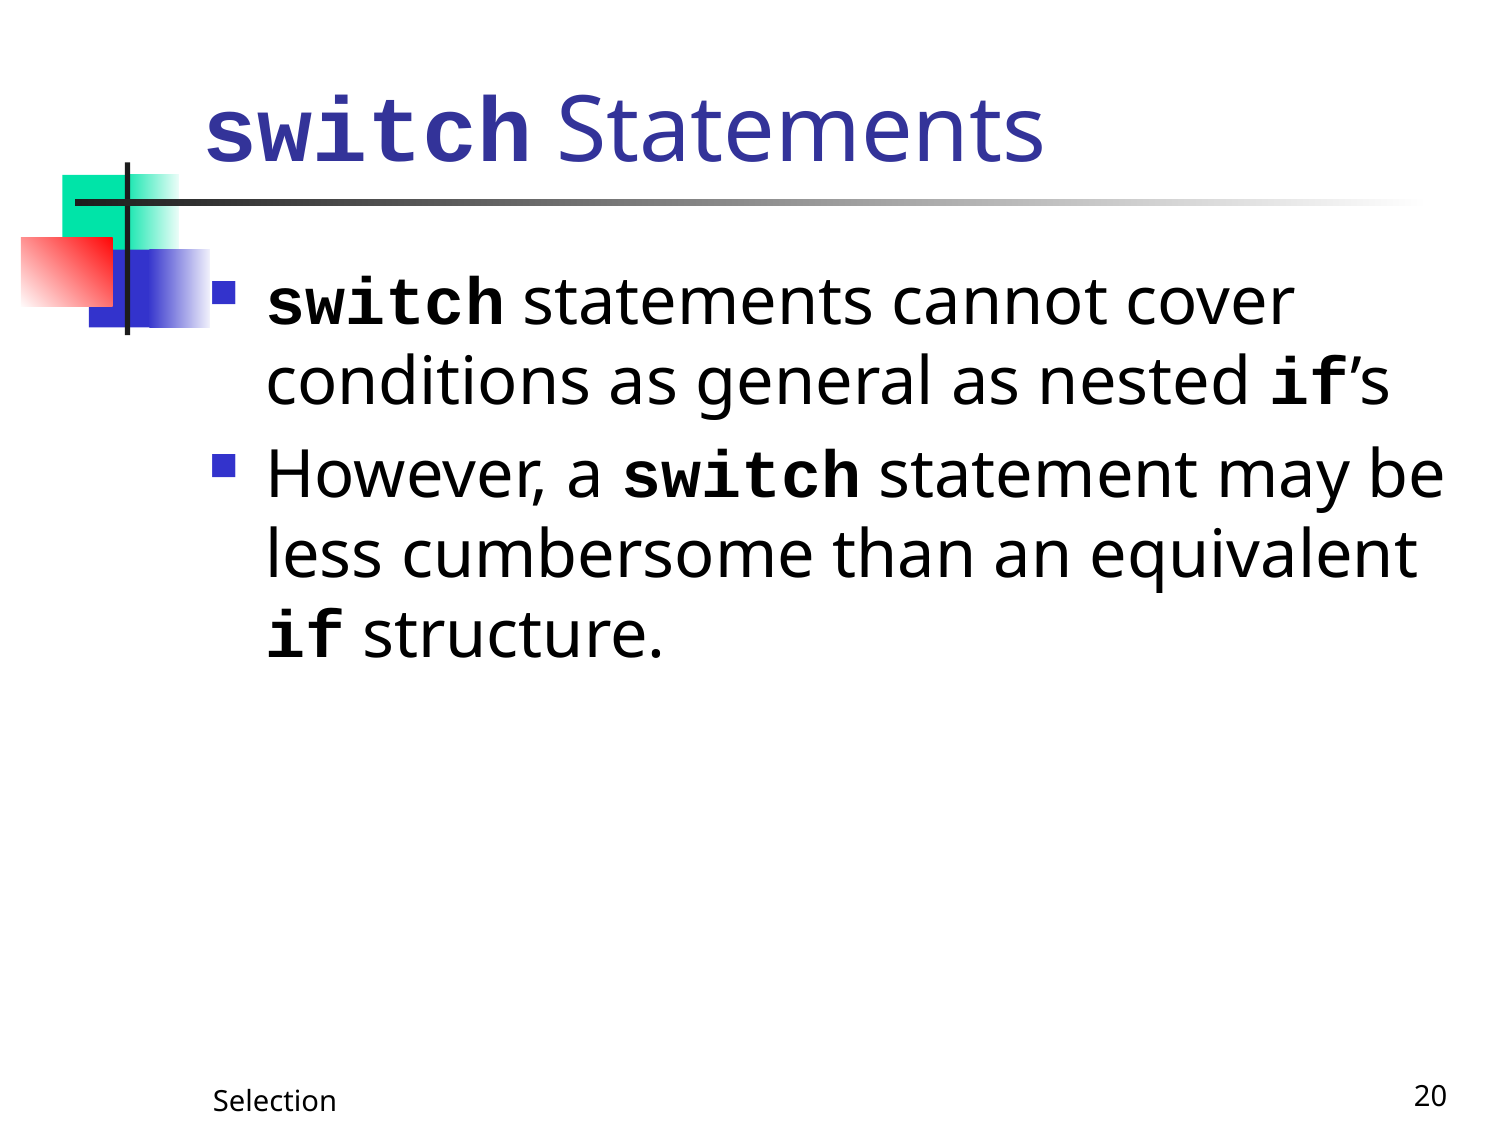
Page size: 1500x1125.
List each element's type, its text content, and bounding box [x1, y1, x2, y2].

footer Selection [37, 1049, 513, 1125]
slide_number 20 [1149, 1049, 1463, 1125]
list switch statements cannot cover conditions as general as nested if’s However, a switch statement may be less cumbersome than an equivalent if structure. [193, 249, 1470, 1007]
title switch Statements [187, 0, 1467, 188]
